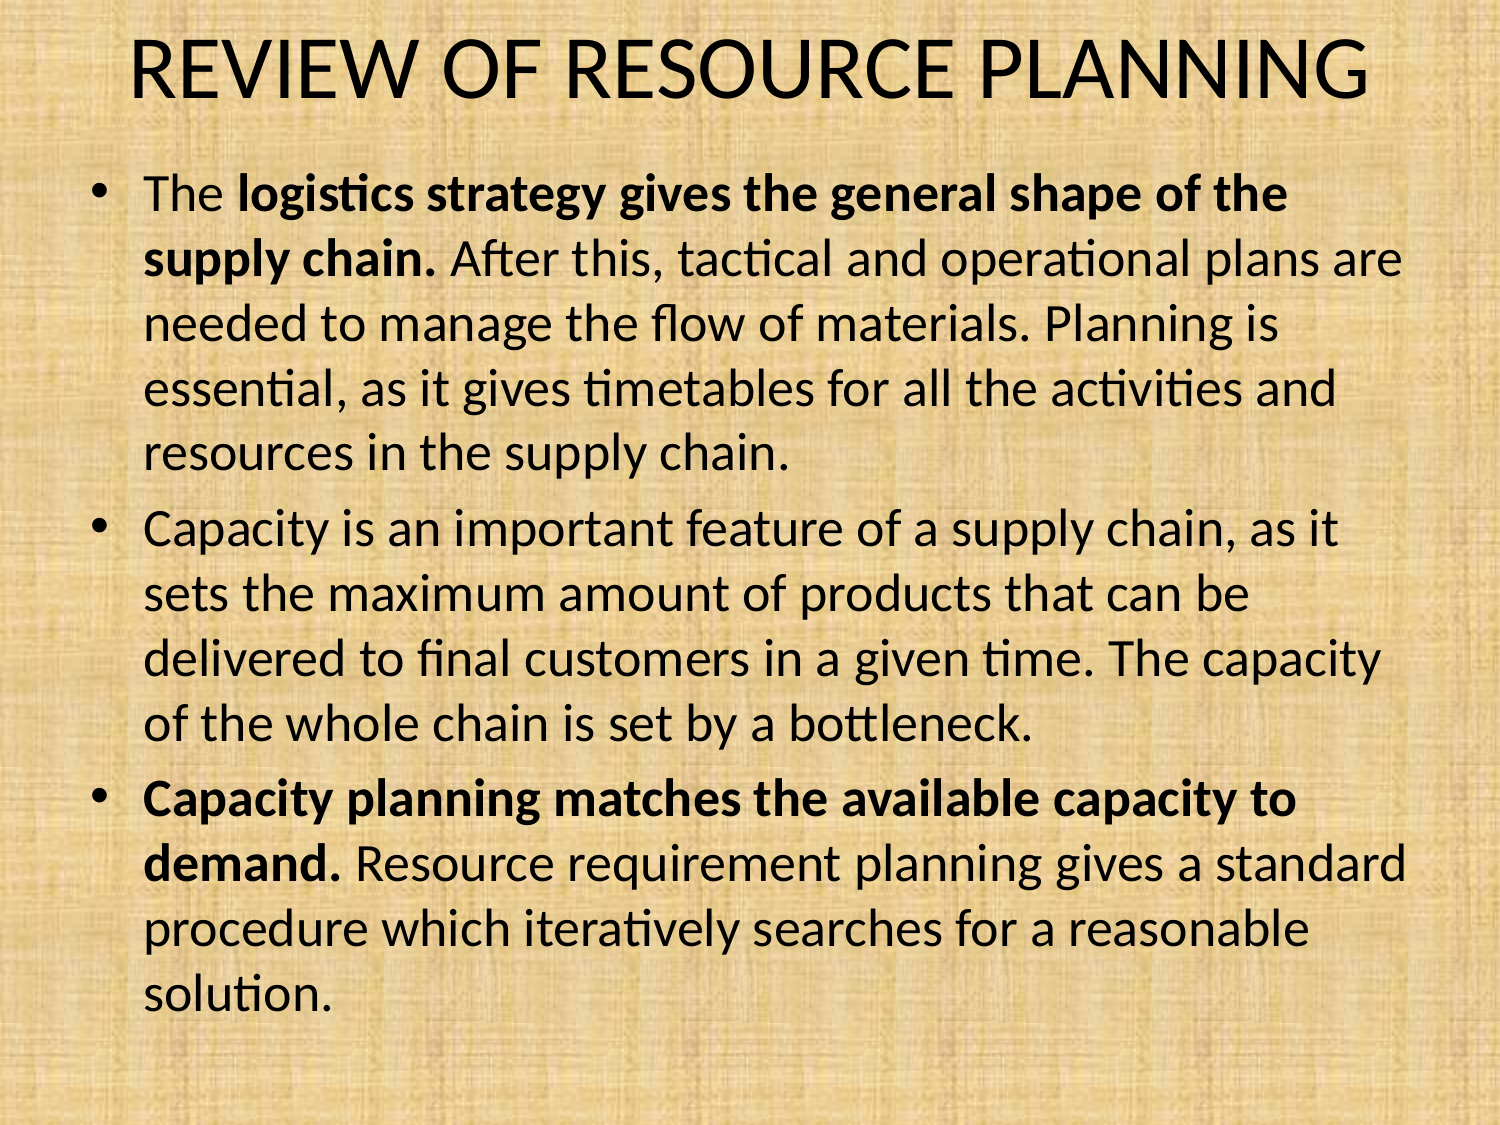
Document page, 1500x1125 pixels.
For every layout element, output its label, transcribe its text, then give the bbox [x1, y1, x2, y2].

picture [0, 0, 1500, 1125]
list The logistics strategy gives the general shape of the supply chain. After this, tactical and operational plans are needed to manage the ﬂow of materials. Planning is essential, as it gives timetables for all the activities and resources in the supply chain. Capacity is an important feature of a supply chain, as it sets the maximum amount of products that can be delivered to ﬁnal customers in a given time. The capacity of the whole chain is set by a bottleneck. Capacity planning matches the available capacity to demand. Resource requirement planning gives a standard procedure which iteratively searches for a reasonable solution. [75, 149, 1425, 1038]
title REVIEW OF RESOURCE PLANNING [75, 0, 1425, 125]
